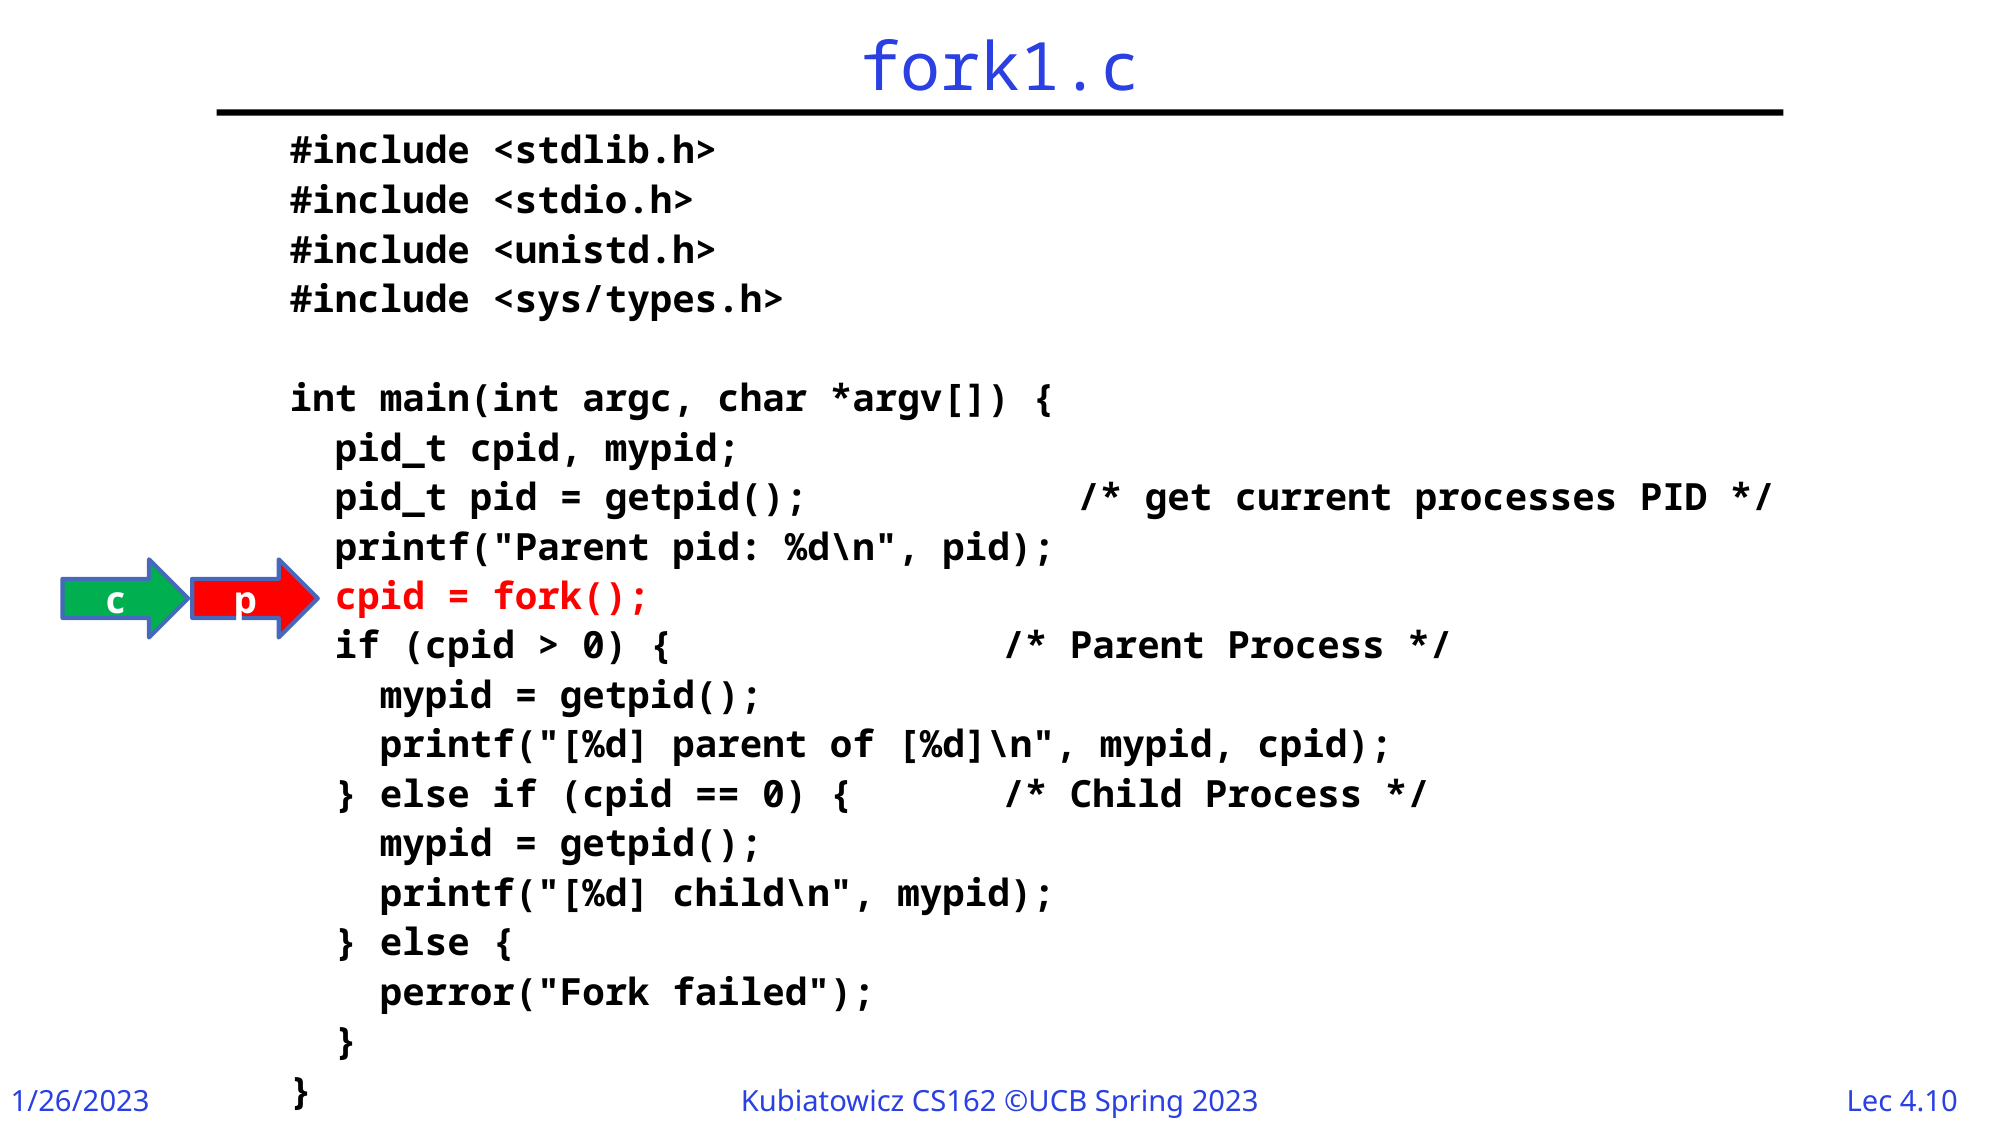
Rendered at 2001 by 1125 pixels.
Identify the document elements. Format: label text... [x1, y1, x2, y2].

list #include <stdlib.h> #include <stdio.h> #include <unistd.h> #include <sys/types.h> int main(int argc, char *argv[]) { pid_t cpid, mypid; pid_t pid = getpid(); /* get current processes PID */ printf("Parent pid: %d\n", pid); cpid = fork(); if (cpid > 0) { /* Parent Process */ mypid = getpid(); printf("[%d] parent of [%d]\n", mypid, cpid); } else if (cpid == 0) { /* Child Process */ mypid = getpid(); printf("[%d] child\n", mypid); } else { perror("Fork failed"); } } [275, 114, 1851, 963]
text_box p [190, 557, 320, 640]
text_box c [60, 557, 191, 640]
title fork1.c [216, 24, 1784, 113]
